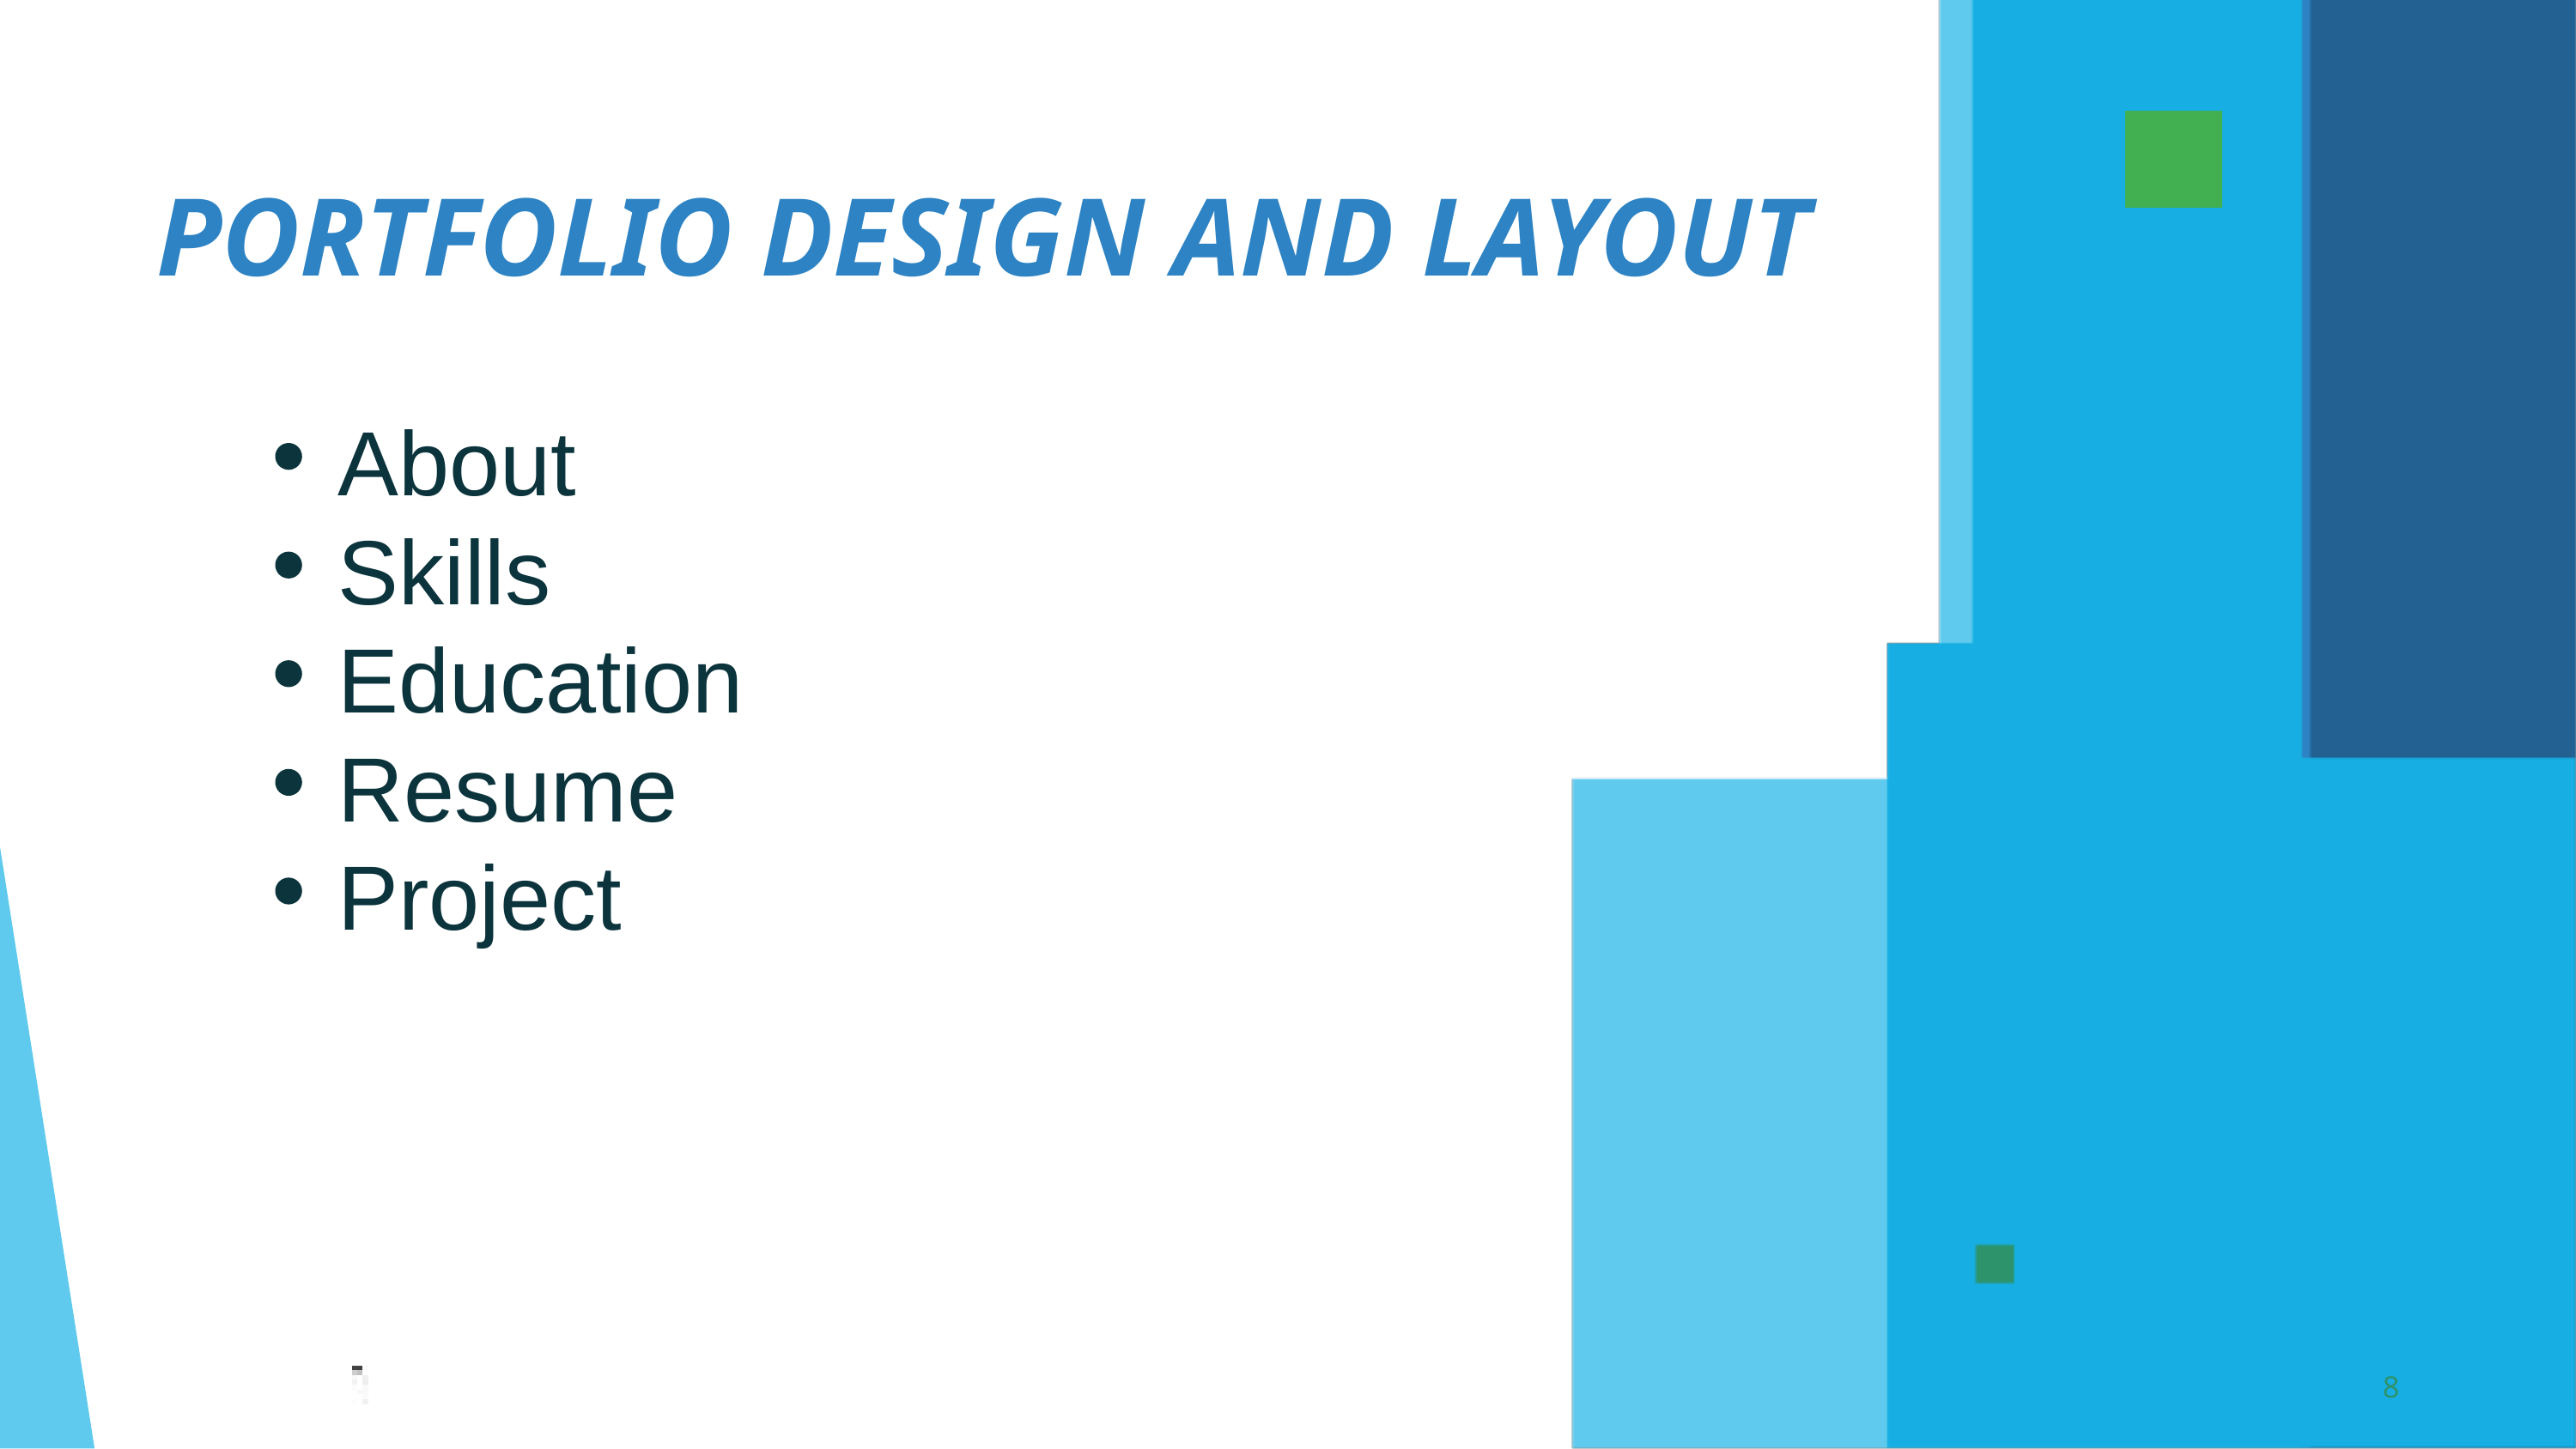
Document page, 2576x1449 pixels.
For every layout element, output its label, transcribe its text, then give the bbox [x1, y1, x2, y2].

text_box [275, 768, 302, 797]
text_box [275, 551, 302, 579]
text_box 8 [2382, 1362, 2399, 1404]
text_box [275, 659, 302, 688]
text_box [2124, 110, 2222, 208]
text_box PORTFOLIO DESIGN AND LAYOUT [156, 147, 1844, 298]
text_box About Skills Education Resume Project [337, 405, 752, 949]
text_box [1564, 0, 2576, 1449]
text_box [352, 1366, 368, 1404]
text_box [275, 877, 302, 905]
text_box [0, 846, 95, 1449]
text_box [275, 442, 302, 470]
